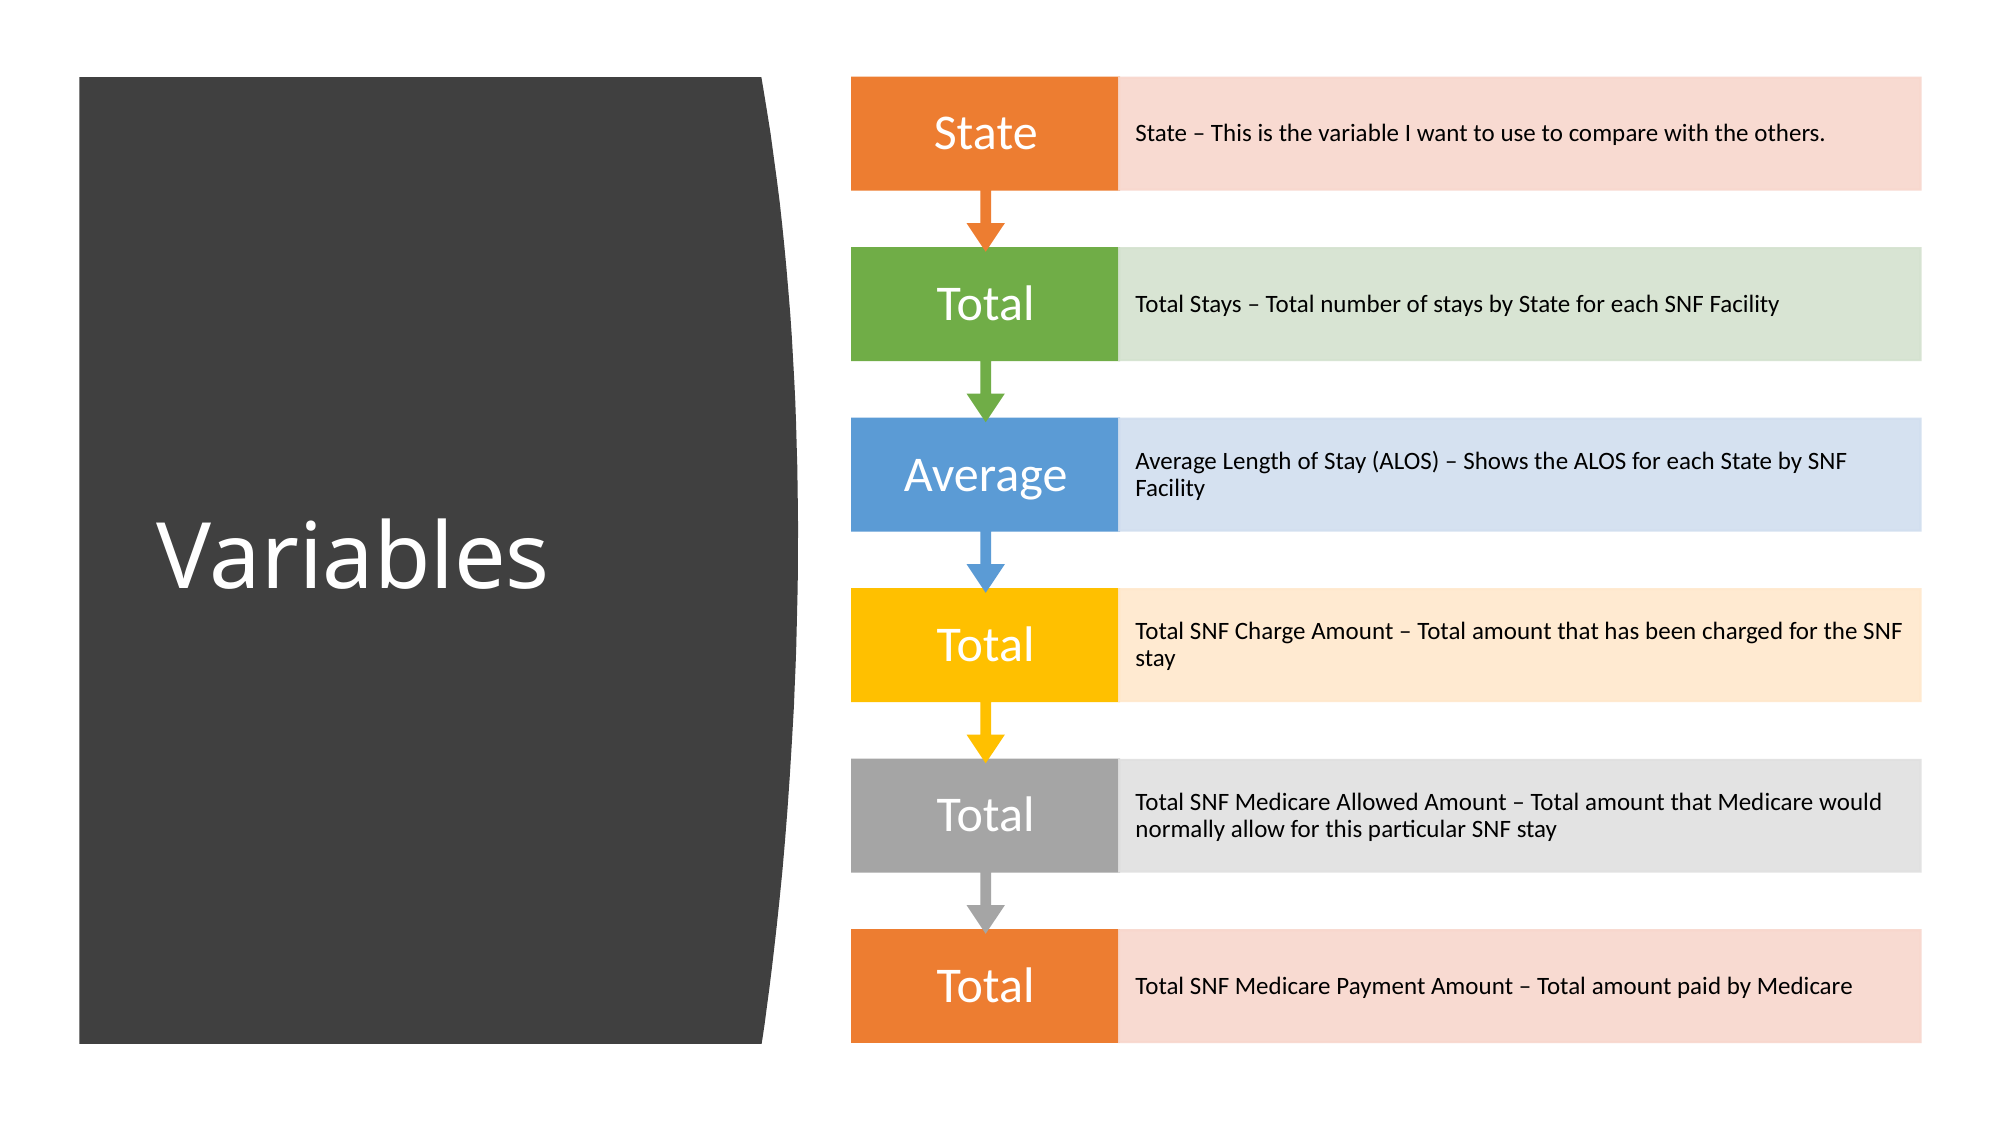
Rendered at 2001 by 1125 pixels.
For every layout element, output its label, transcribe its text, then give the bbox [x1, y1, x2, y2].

text_box [78, 76, 800, 1045]
title Variables [141, 166, 702, 953]
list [852, 77, 1921, 1043]
